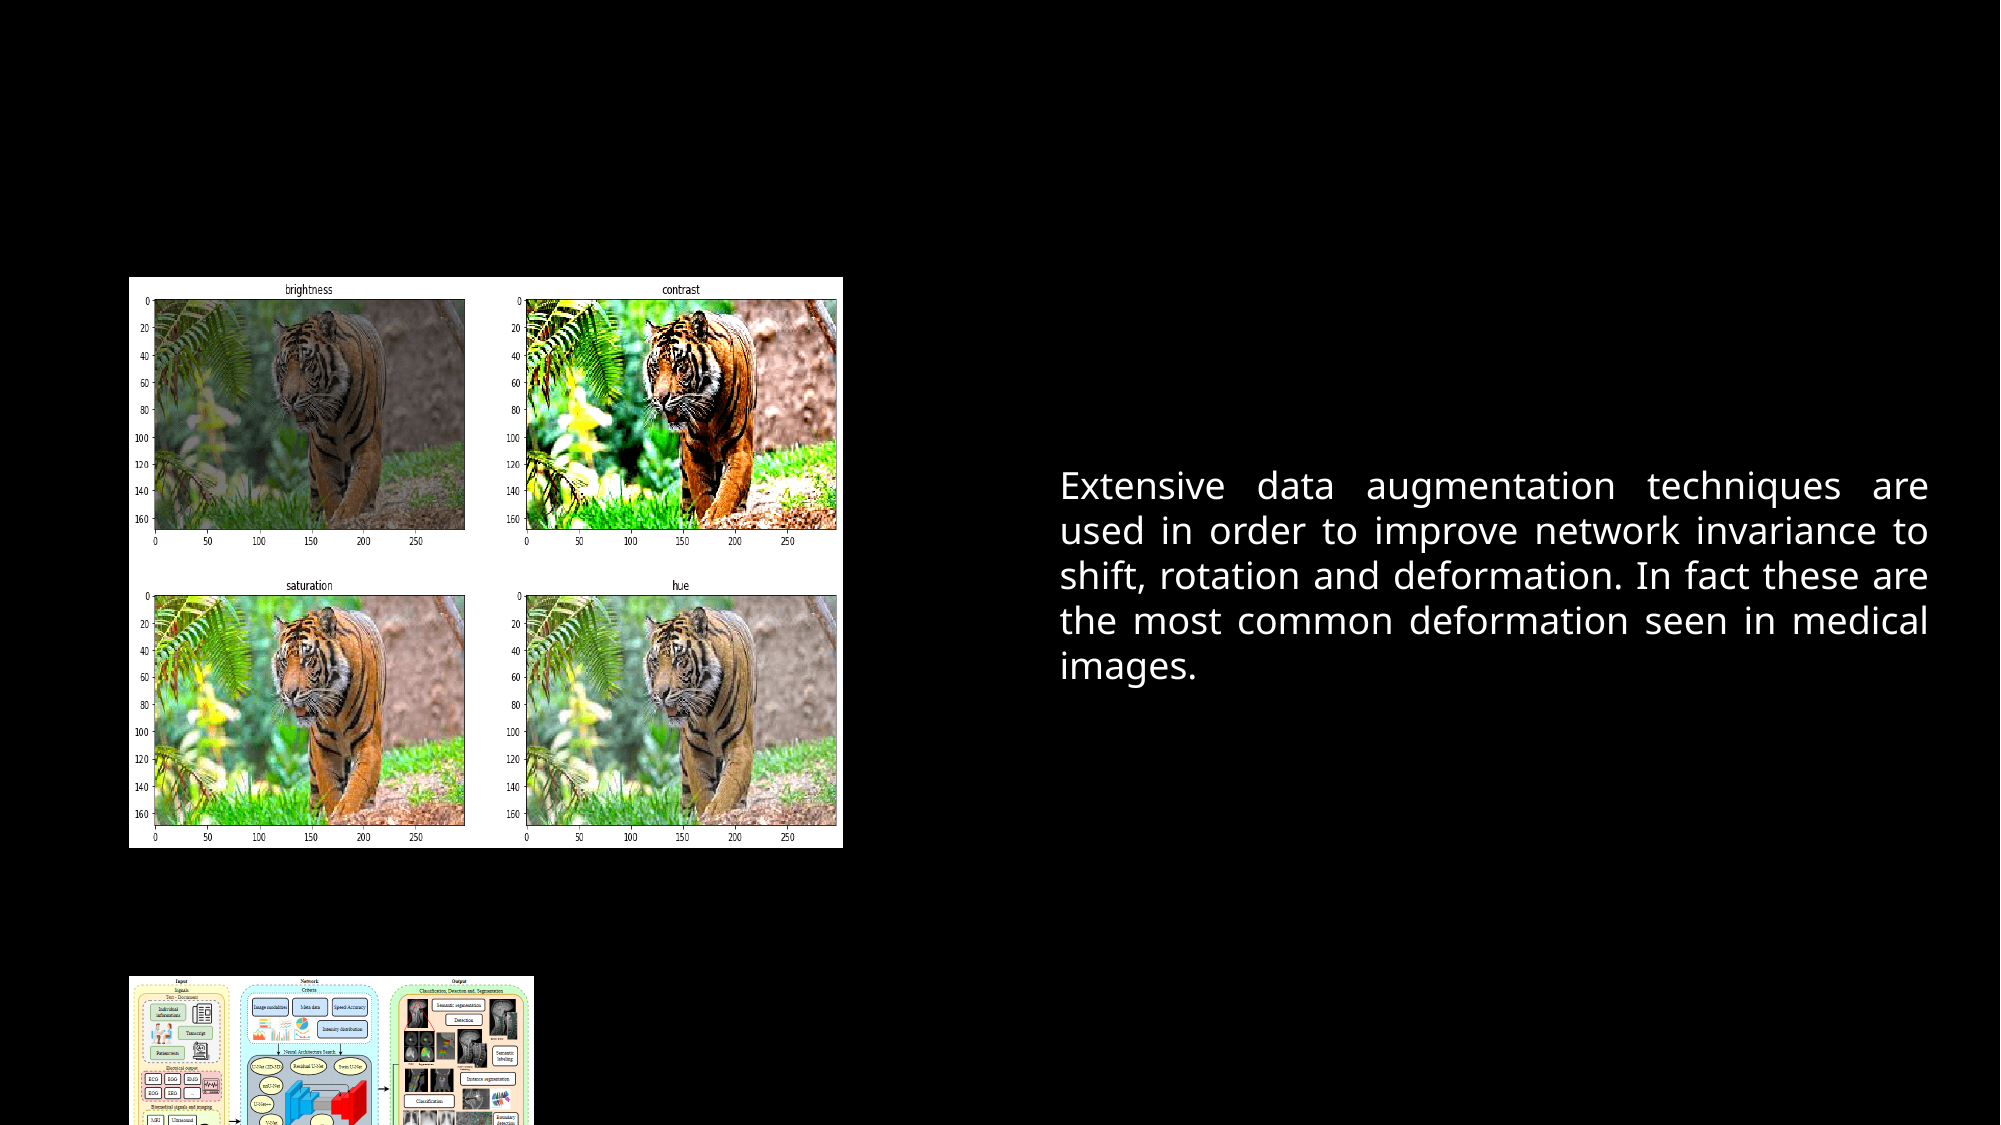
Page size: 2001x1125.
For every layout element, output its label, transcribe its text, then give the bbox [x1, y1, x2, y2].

picture [129, 276, 843, 848]
picture [129, 976, 534, 1125]
text_box Extensive data augmentation techniques are used in order to improve network invariance to shift, rotation and deformation. In fact these are the most common deformation seen in medical images. [1044, 454, 1945, 695]
